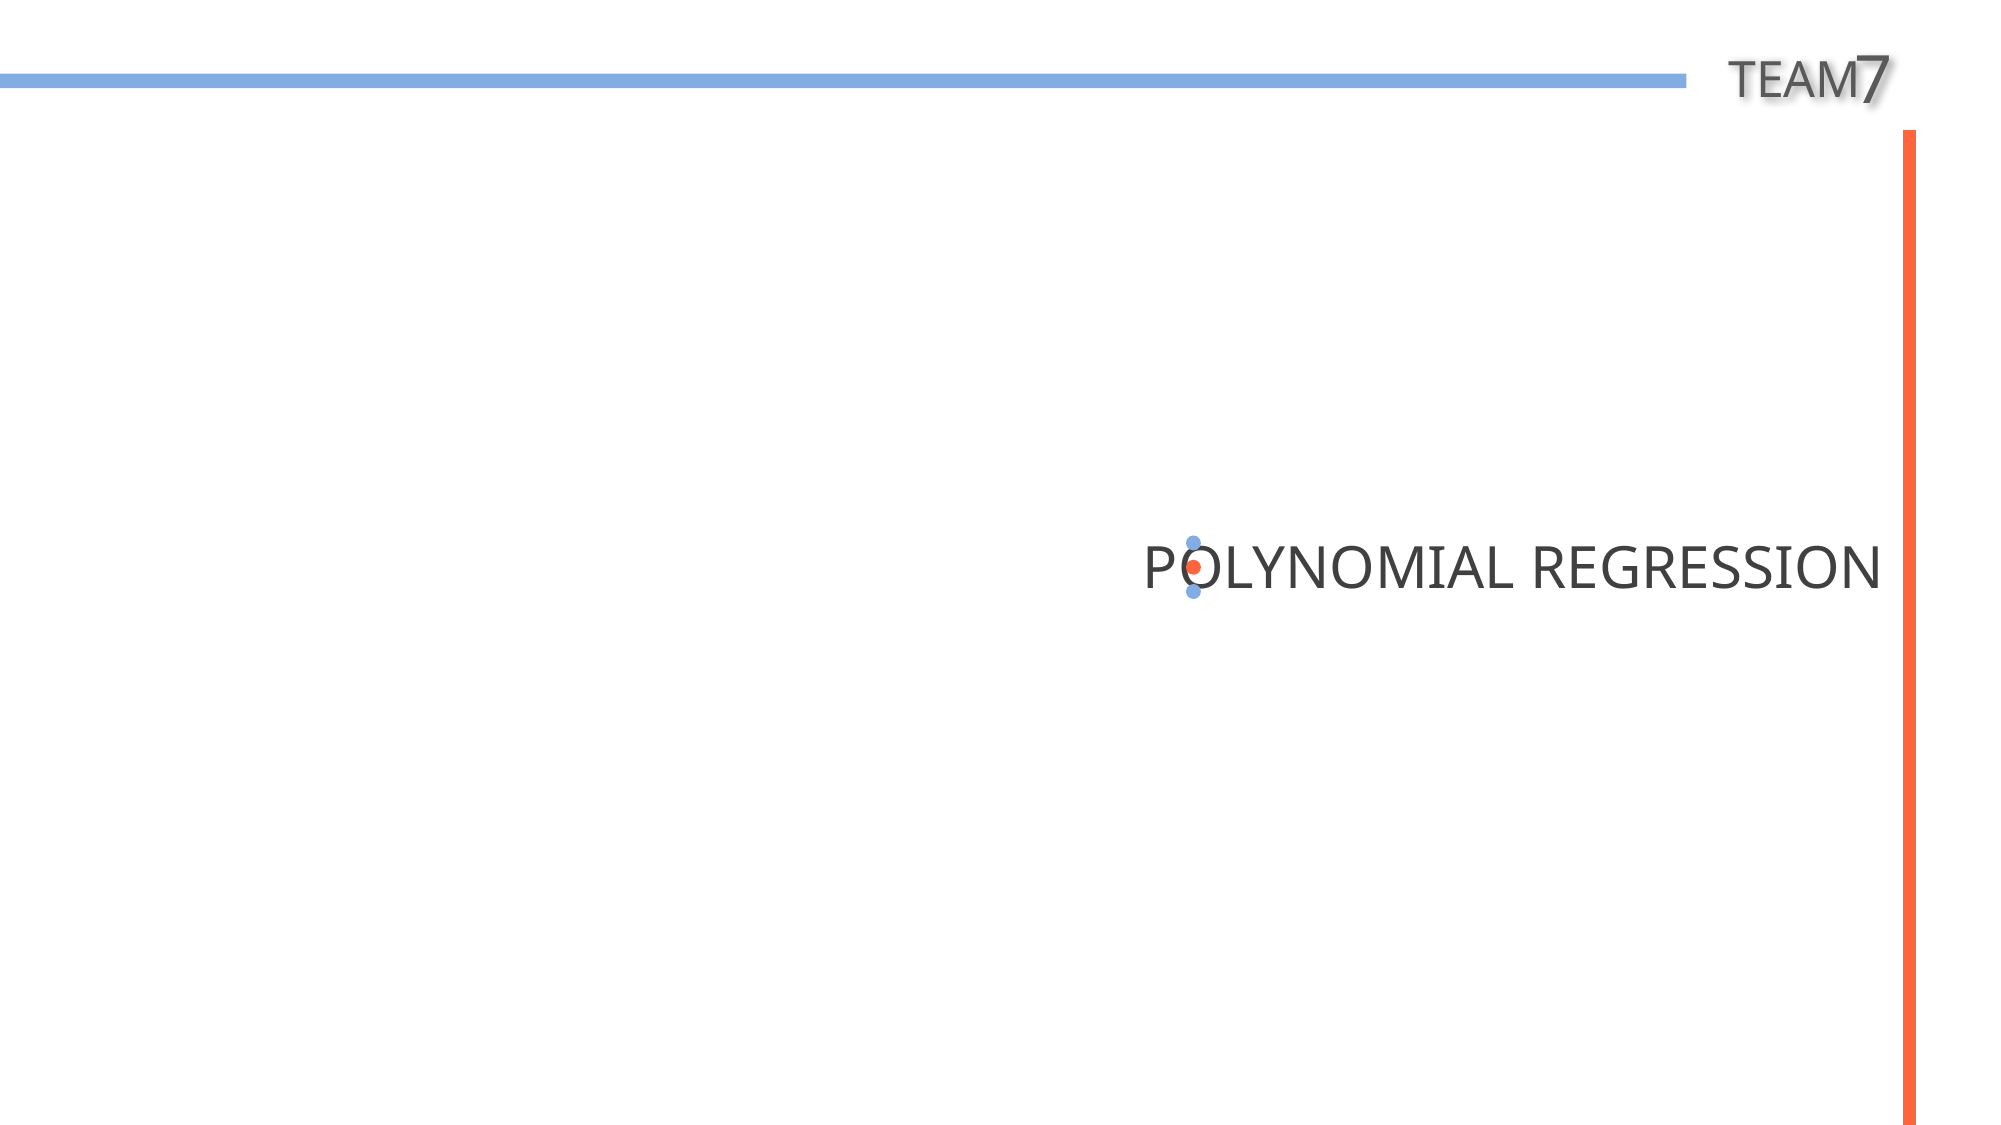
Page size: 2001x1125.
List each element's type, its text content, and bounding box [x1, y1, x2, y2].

text_box TEAM [1713, 39, 1838, 115]
text_box POLYNOMIAL REGRESSION [1086, 523, 1941, 608]
text_box [1184, 558, 1203, 576]
text_box 7 [1840, 29, 1909, 125]
text_box [1184, 582, 1203, 601]
text_box [1184, 534, 1203, 552]
